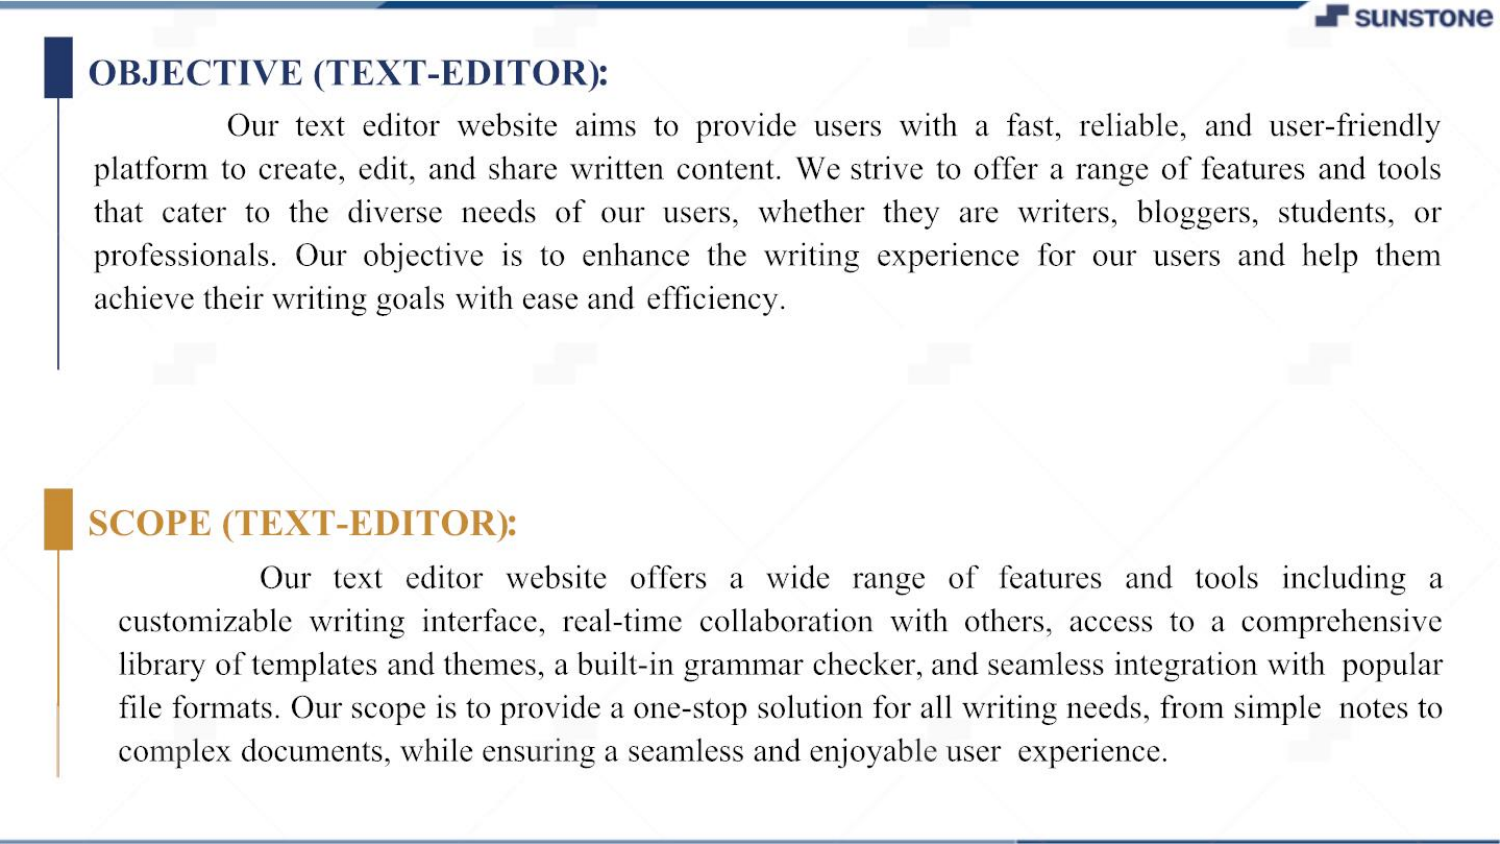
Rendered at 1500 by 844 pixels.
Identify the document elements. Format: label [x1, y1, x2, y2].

text_box [0, 0, 1500, 844]
